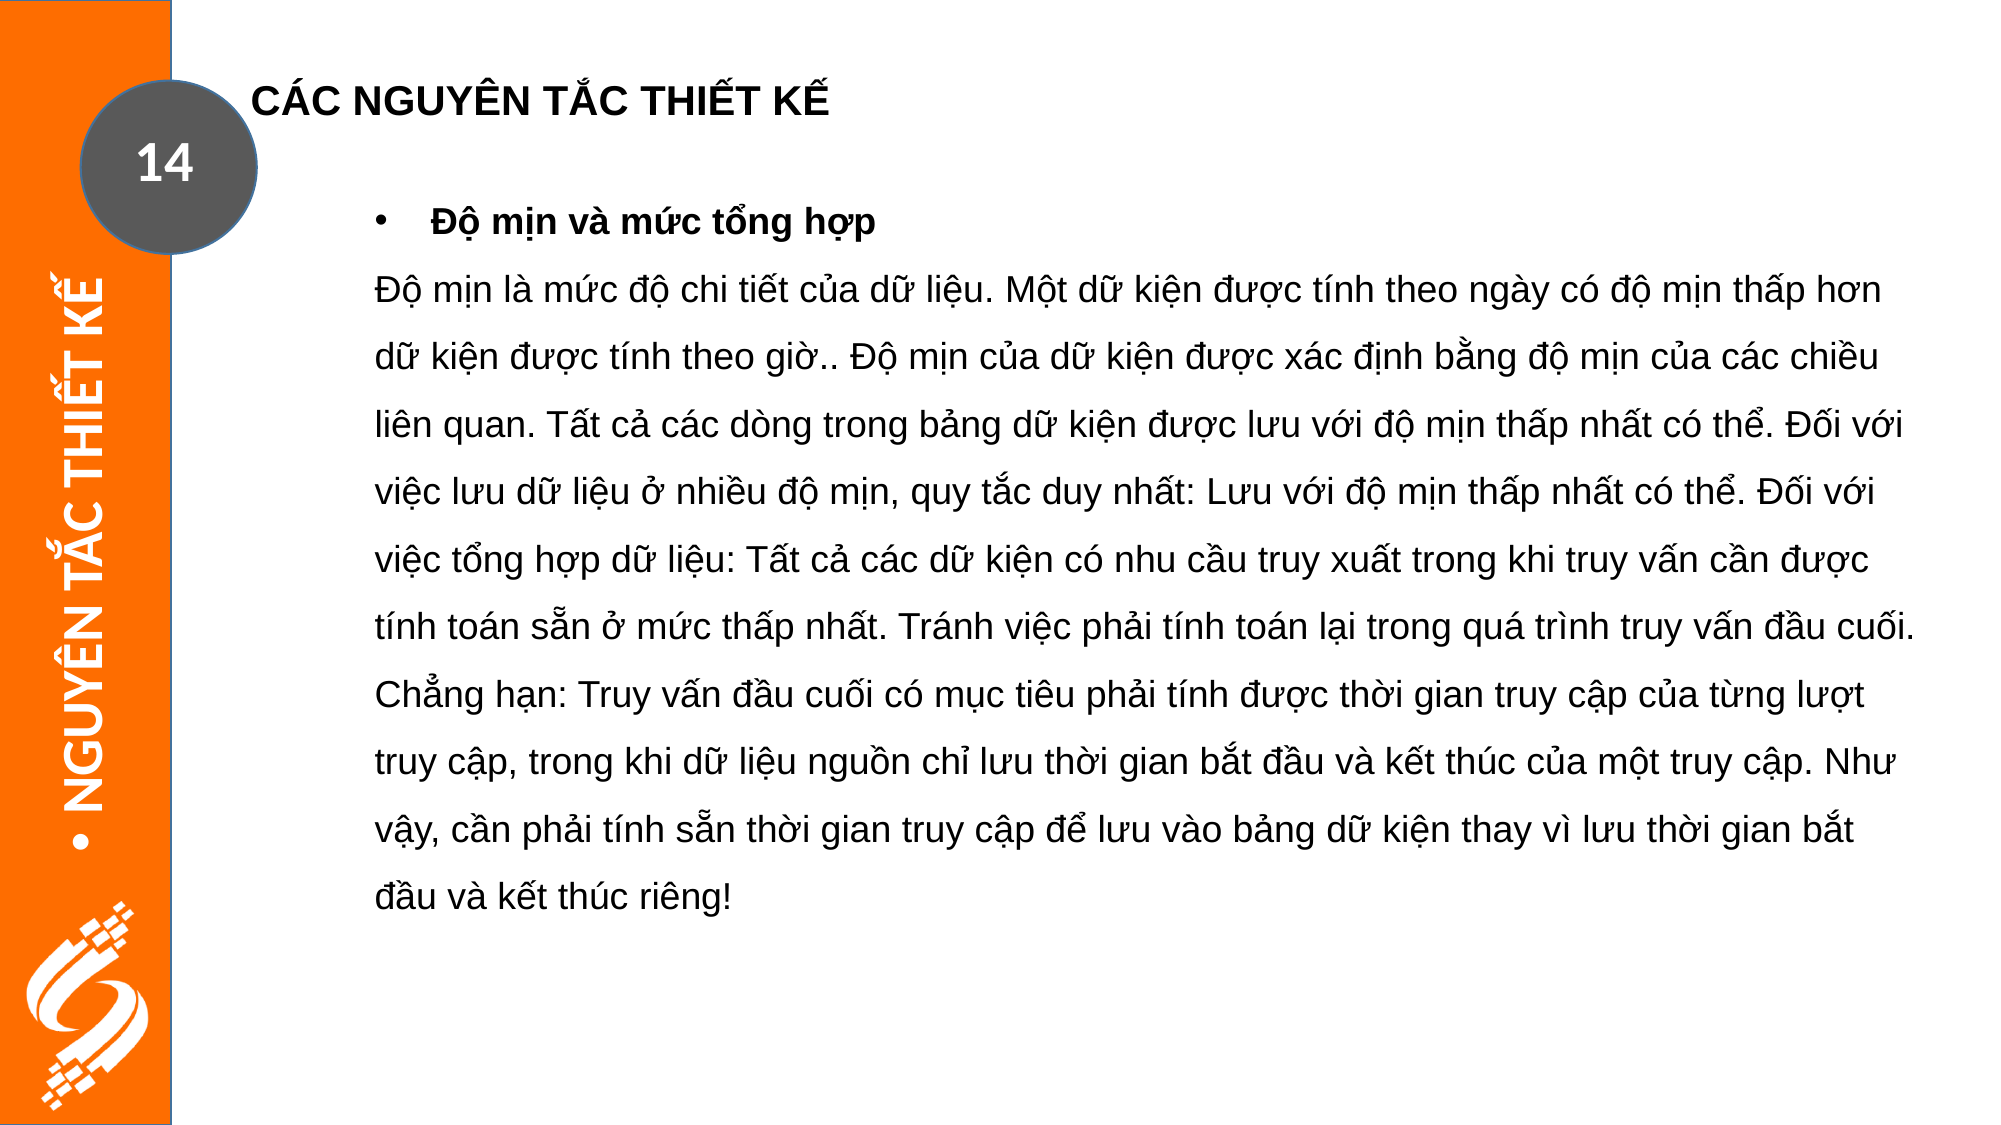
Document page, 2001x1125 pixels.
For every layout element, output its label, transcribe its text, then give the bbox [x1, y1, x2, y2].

text_box Độ mịn và mức tổng hợp Độ mịn là mức độ chi tiết của dữ liệu. Một dữ kiện được tính theo ngày có độ mịn thấp hơn dữ kiện được tính theo giờ.. Độ mịn của dữ kiện được xác định bằng độ mịn của các chiều liên quan. Tất cả các dòng trong bảng dữ kiện được lưu với độ mịn thấp nhất có thể. Đối với việc lưu dữ liệu ở nhiều độ mịn, quy tắc duy nhất: Lưu với độ mịn thấp nhất có thể. Đối với việc tổng hợp dữ liệu: Tất cả các dữ kiện có nhu cầu truy xuất trong khi truy vấn cần được tính toán sẵn ở mức thấp nhất. Tránh việc phải tính toán lại trong quá trình truy vấn đầu cuối. Chẳng hạn: Truy vấn đầu cuối có mục tiêu phải tính được thời gian truy cập của từng lượt truy cập, trong khi dữ liệu nguồn chỉ lưu thời gian bắt đầu và kết thúc của một truy cập. Như vậy, cần phải tính sẵn thời gian truy cập để lưu vào bảng dữ kiện thay vì lưu thời gian bắt đầu và kết thúc riêng! [209, 167, 1937, 925]
text_box [0, 0, 172, 838]
text_box [79, 79, 235, 255]
picture [0, 838, 260, 1125]
text_box 14 [120, 123, 210, 211]
text_box CÁC NGUYÊN TẮC THIẾT KẾ [235, 37, 1461, 168]
text_box NGUYÊN TẮC THIẾT KẾ [45, 225, 152, 838]
